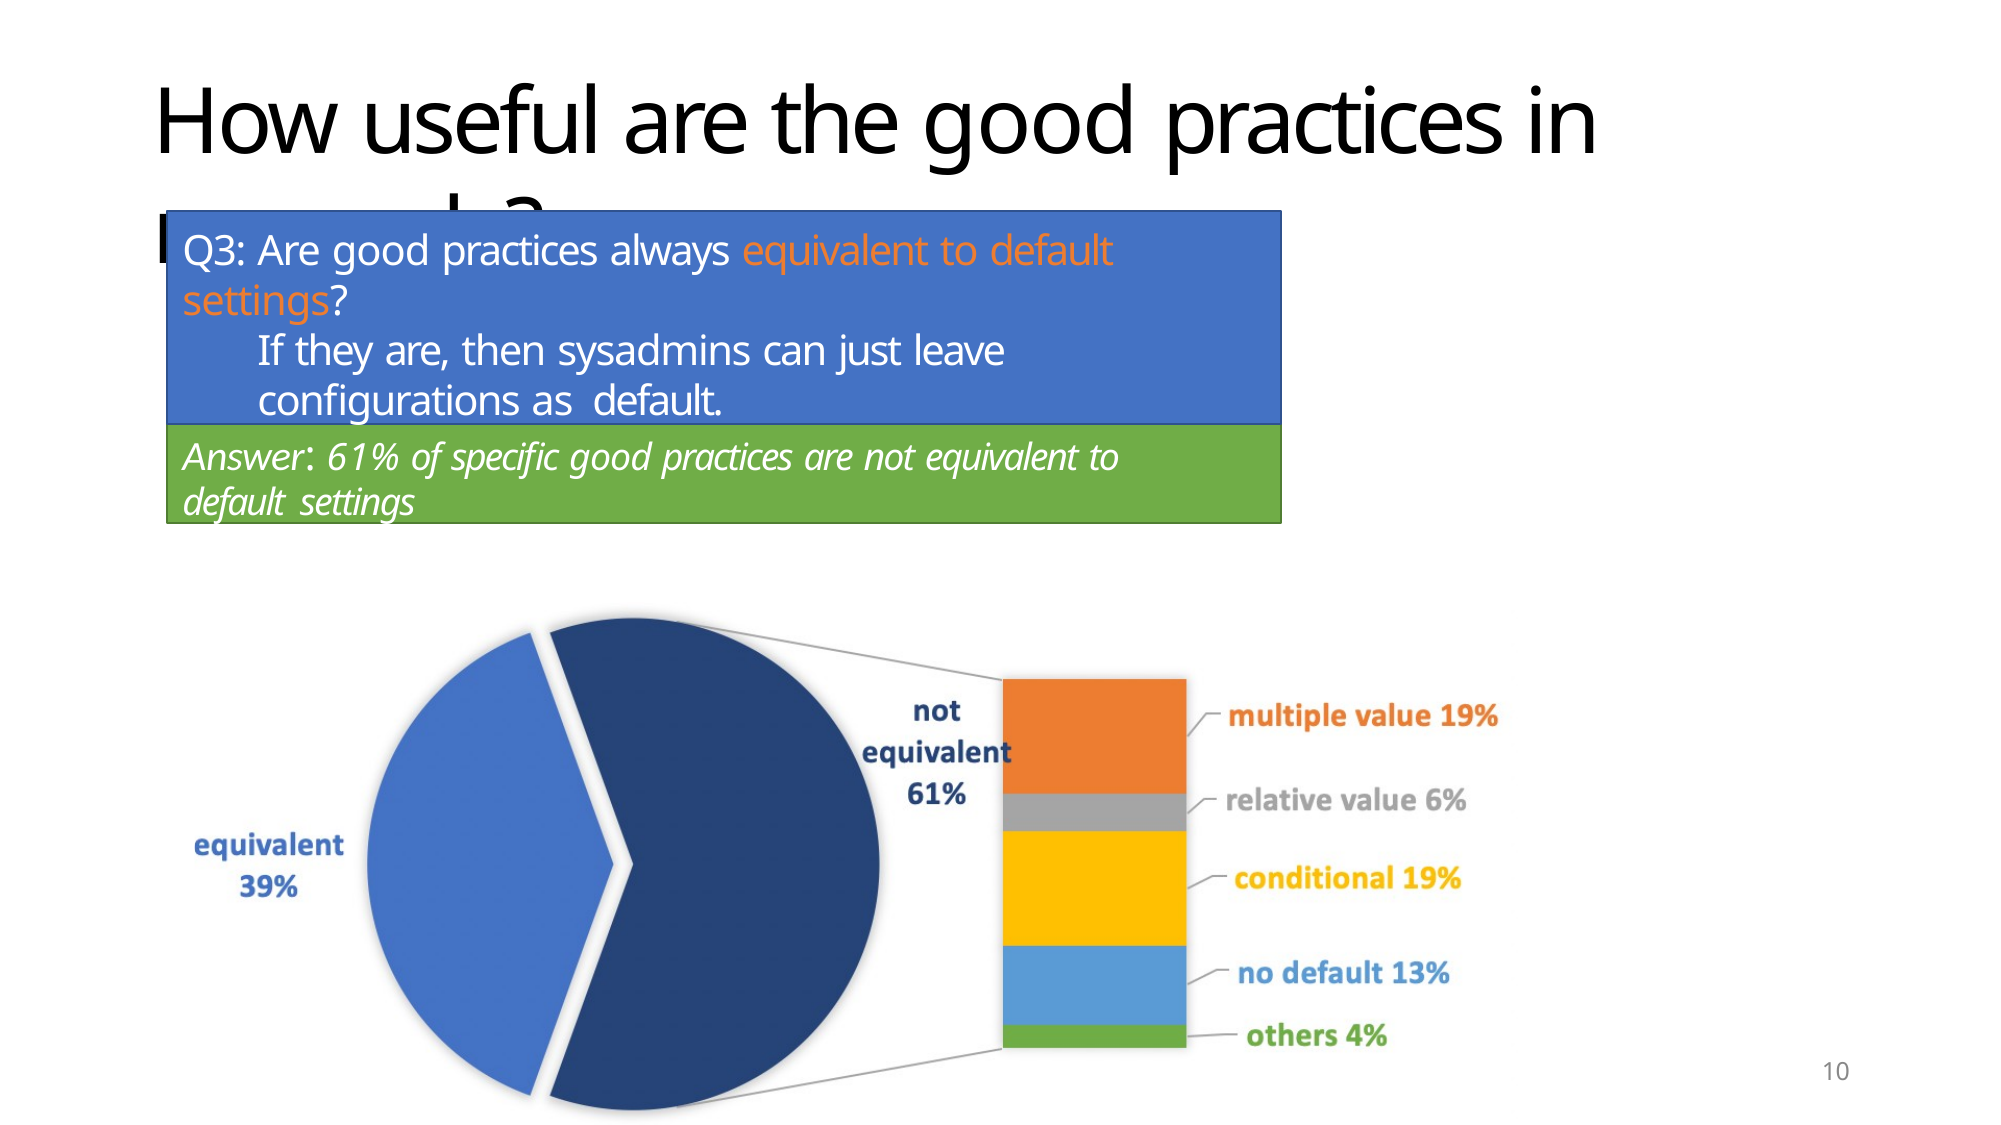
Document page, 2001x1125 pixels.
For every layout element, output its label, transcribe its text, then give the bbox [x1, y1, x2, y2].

text_box Q3: Are good practices always equivalent to default settings? If they are, then sysadmins can just leave configurations as default. [167, 211, 1282, 424]
slide_number 10 [1815, 1054, 1854, 1125]
title How useful are the good practices in manuals? [150, 59, 1870, 282]
text_box Answer: 61% of specific good practices are not equivalent to default settings [167, 424, 1282, 524]
text_box [194, 602, 1518, 1125]
